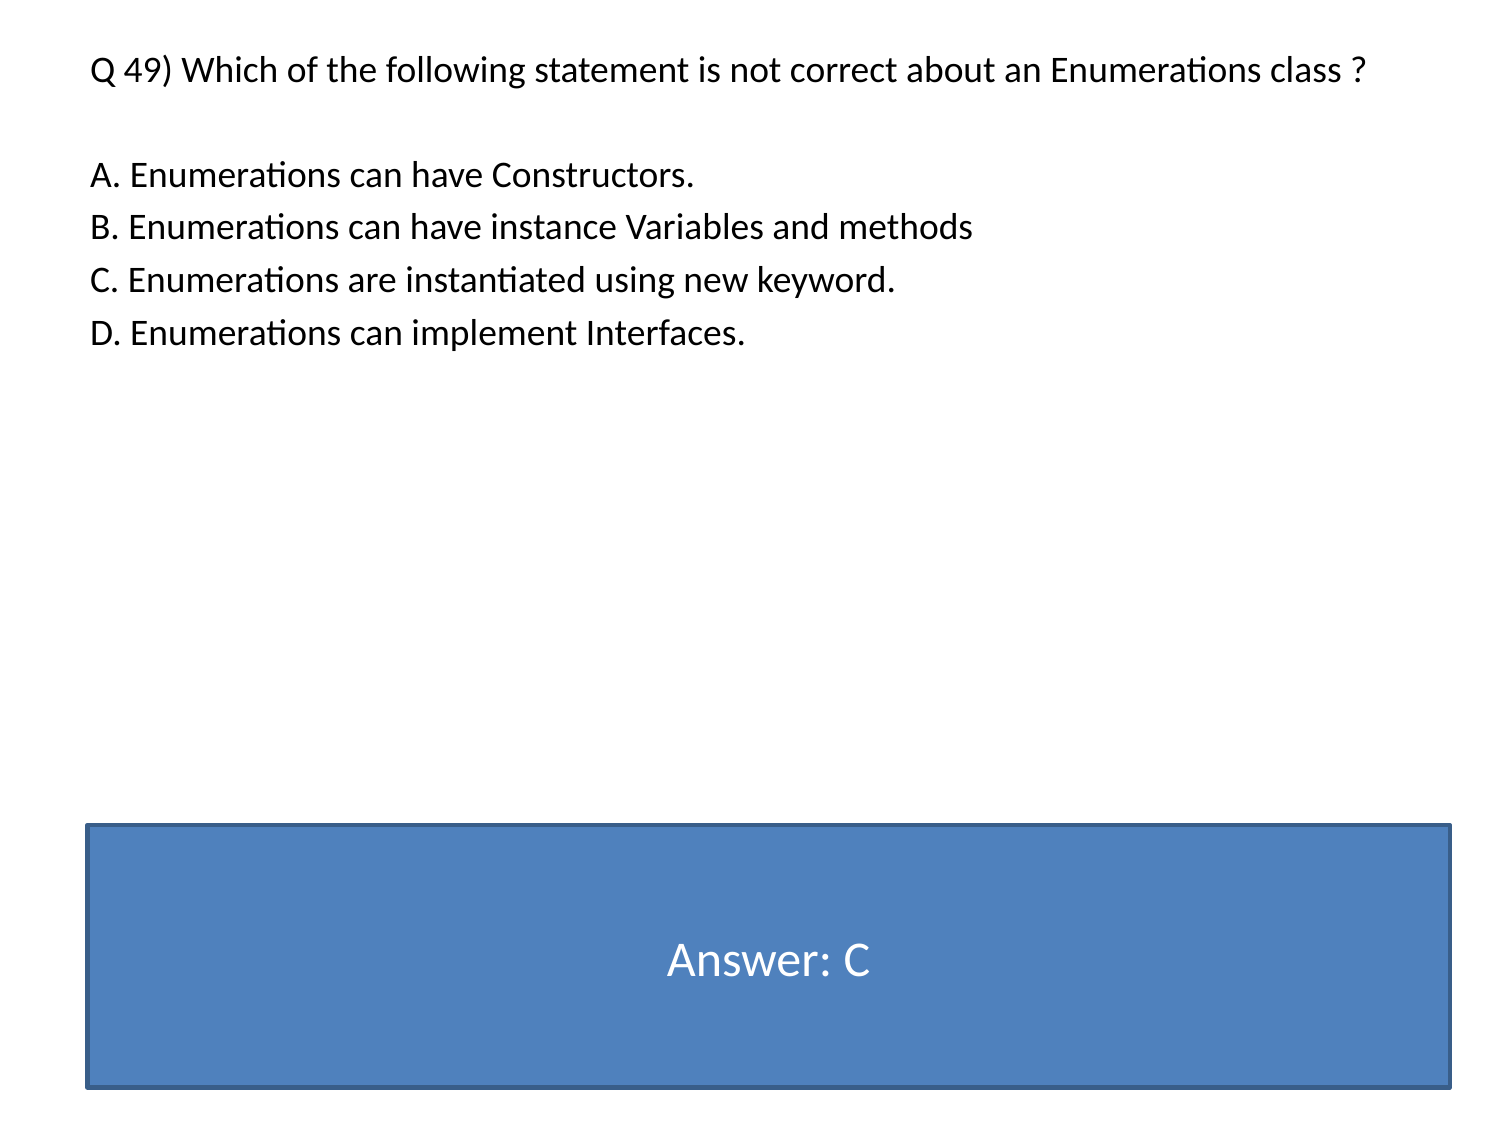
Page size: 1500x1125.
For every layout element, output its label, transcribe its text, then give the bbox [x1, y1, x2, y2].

text_box Answer: C [87, 825, 1450, 1088]
list Q 49) Which of the following statement is not correct about an Enumerations class ? A. Enumerations can have Constructors. B. Enumerations can have instance Variables and methods C. Enumerations are instantiated using new keyword. D. Enumerations can implement Interfaces. [75, 37, 1425, 1088]
